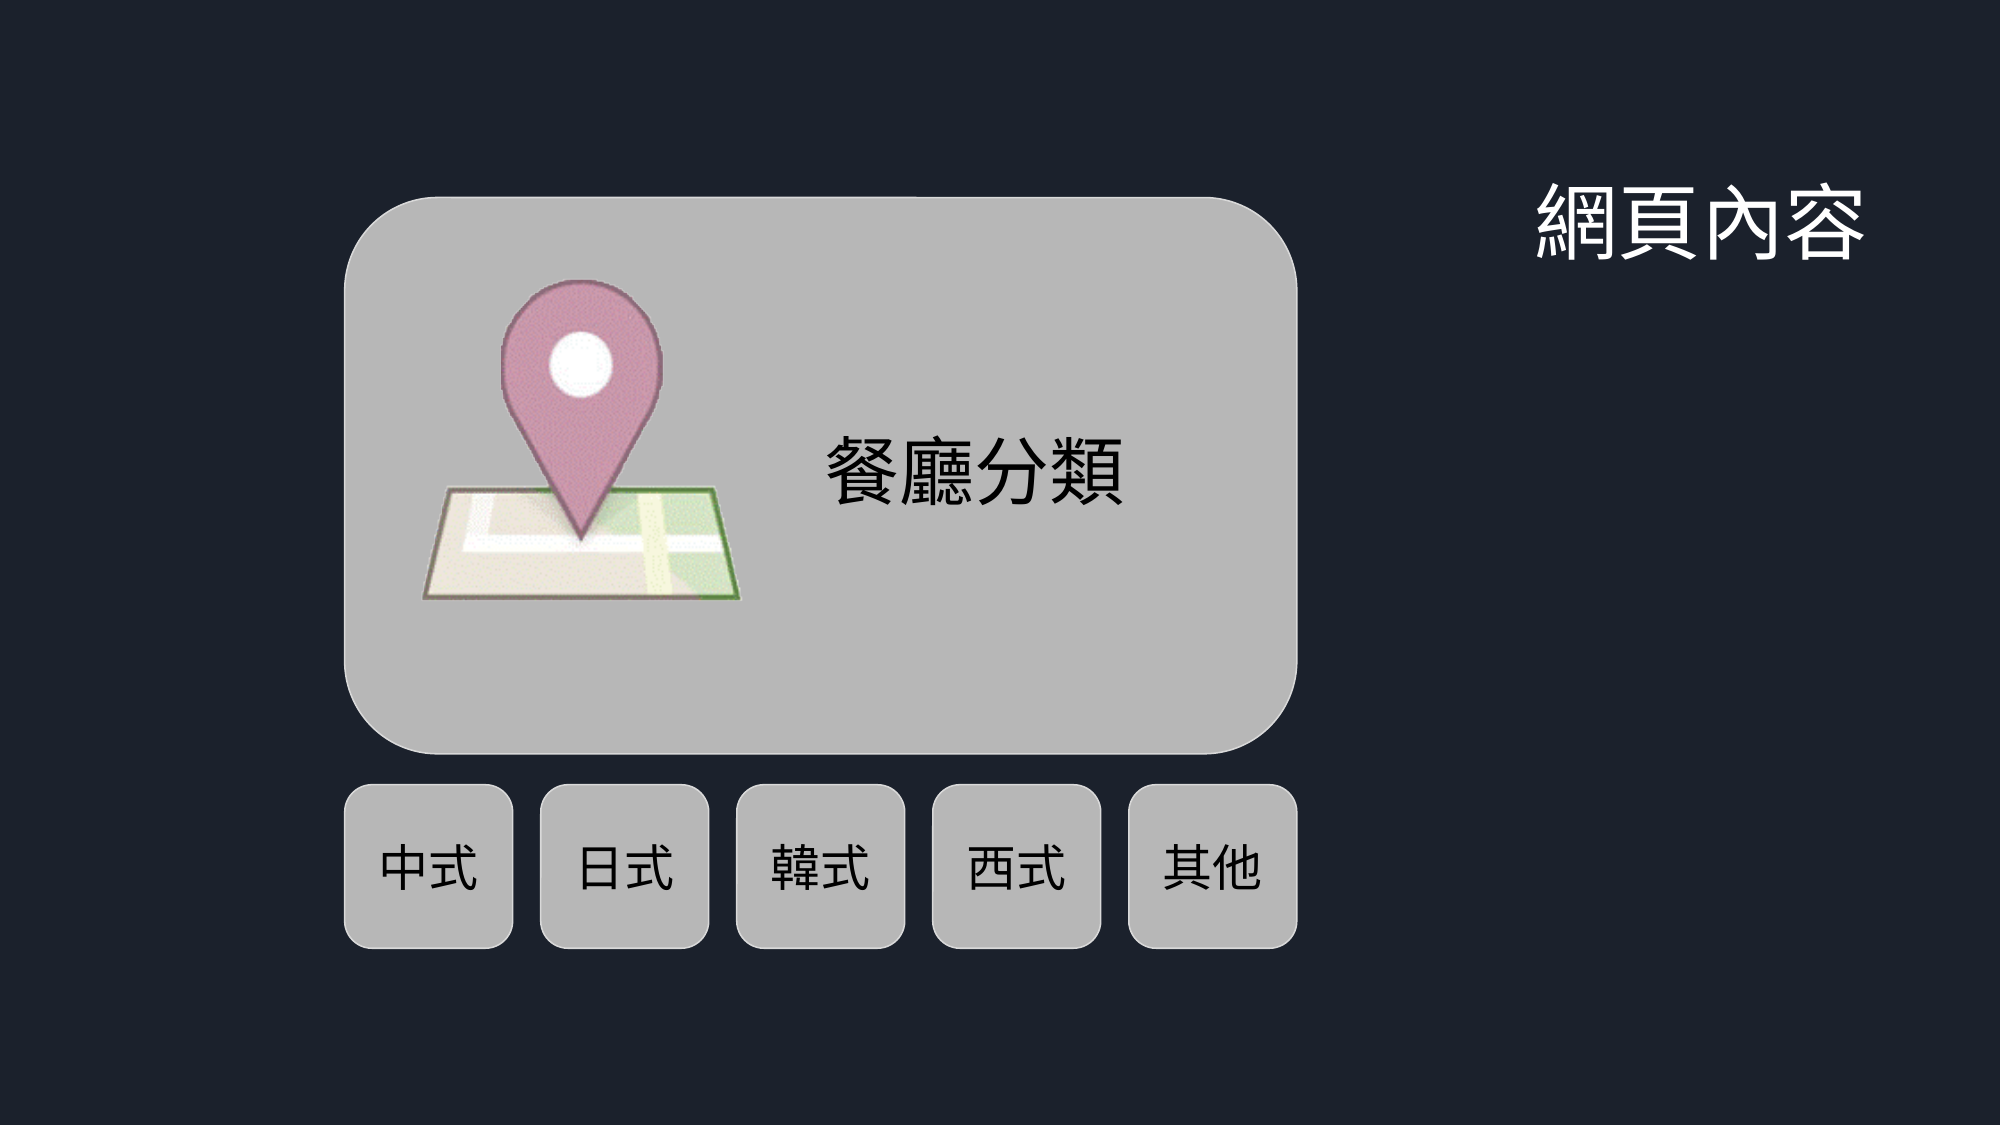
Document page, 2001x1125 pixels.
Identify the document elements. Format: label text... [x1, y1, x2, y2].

text_box [344, 197, 1297, 754]
text_box 日式 [540, 784, 709, 949]
text_box 餐廳分類 [921, 409, 1229, 542]
title 網頁內容 [1467, 125, 1888, 329]
picture [344, 176, 917, 627]
text_box 韓式 [736, 784, 905, 949]
text_box 其他 [1128, 784, 1297, 949]
text_box 西式 [932, 784, 1101, 949]
text_box 中式 [344, 784, 513, 949]
